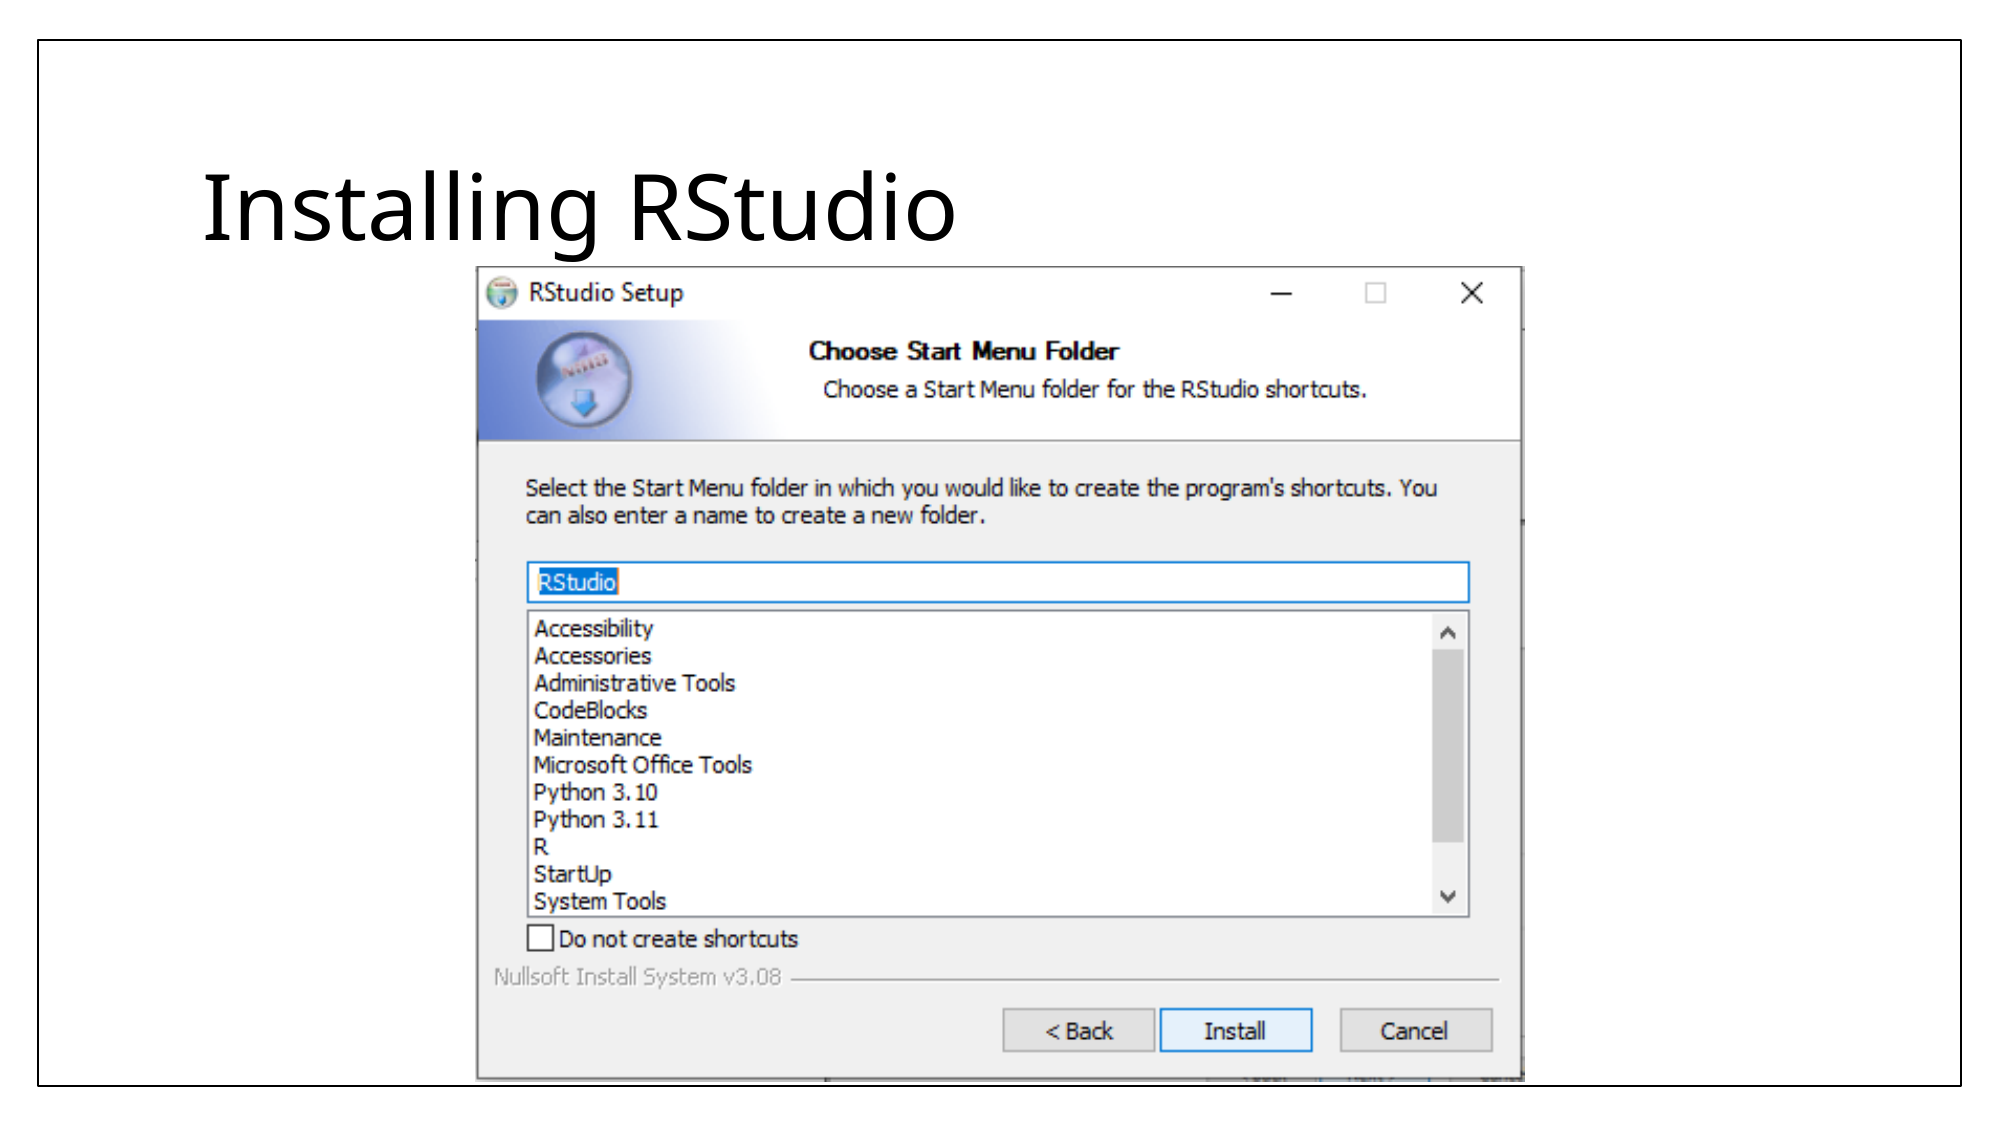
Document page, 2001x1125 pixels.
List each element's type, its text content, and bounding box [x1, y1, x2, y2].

title Installing RStudio [187, 99, 1808, 323]
picture [474, 266, 1526, 1083]
